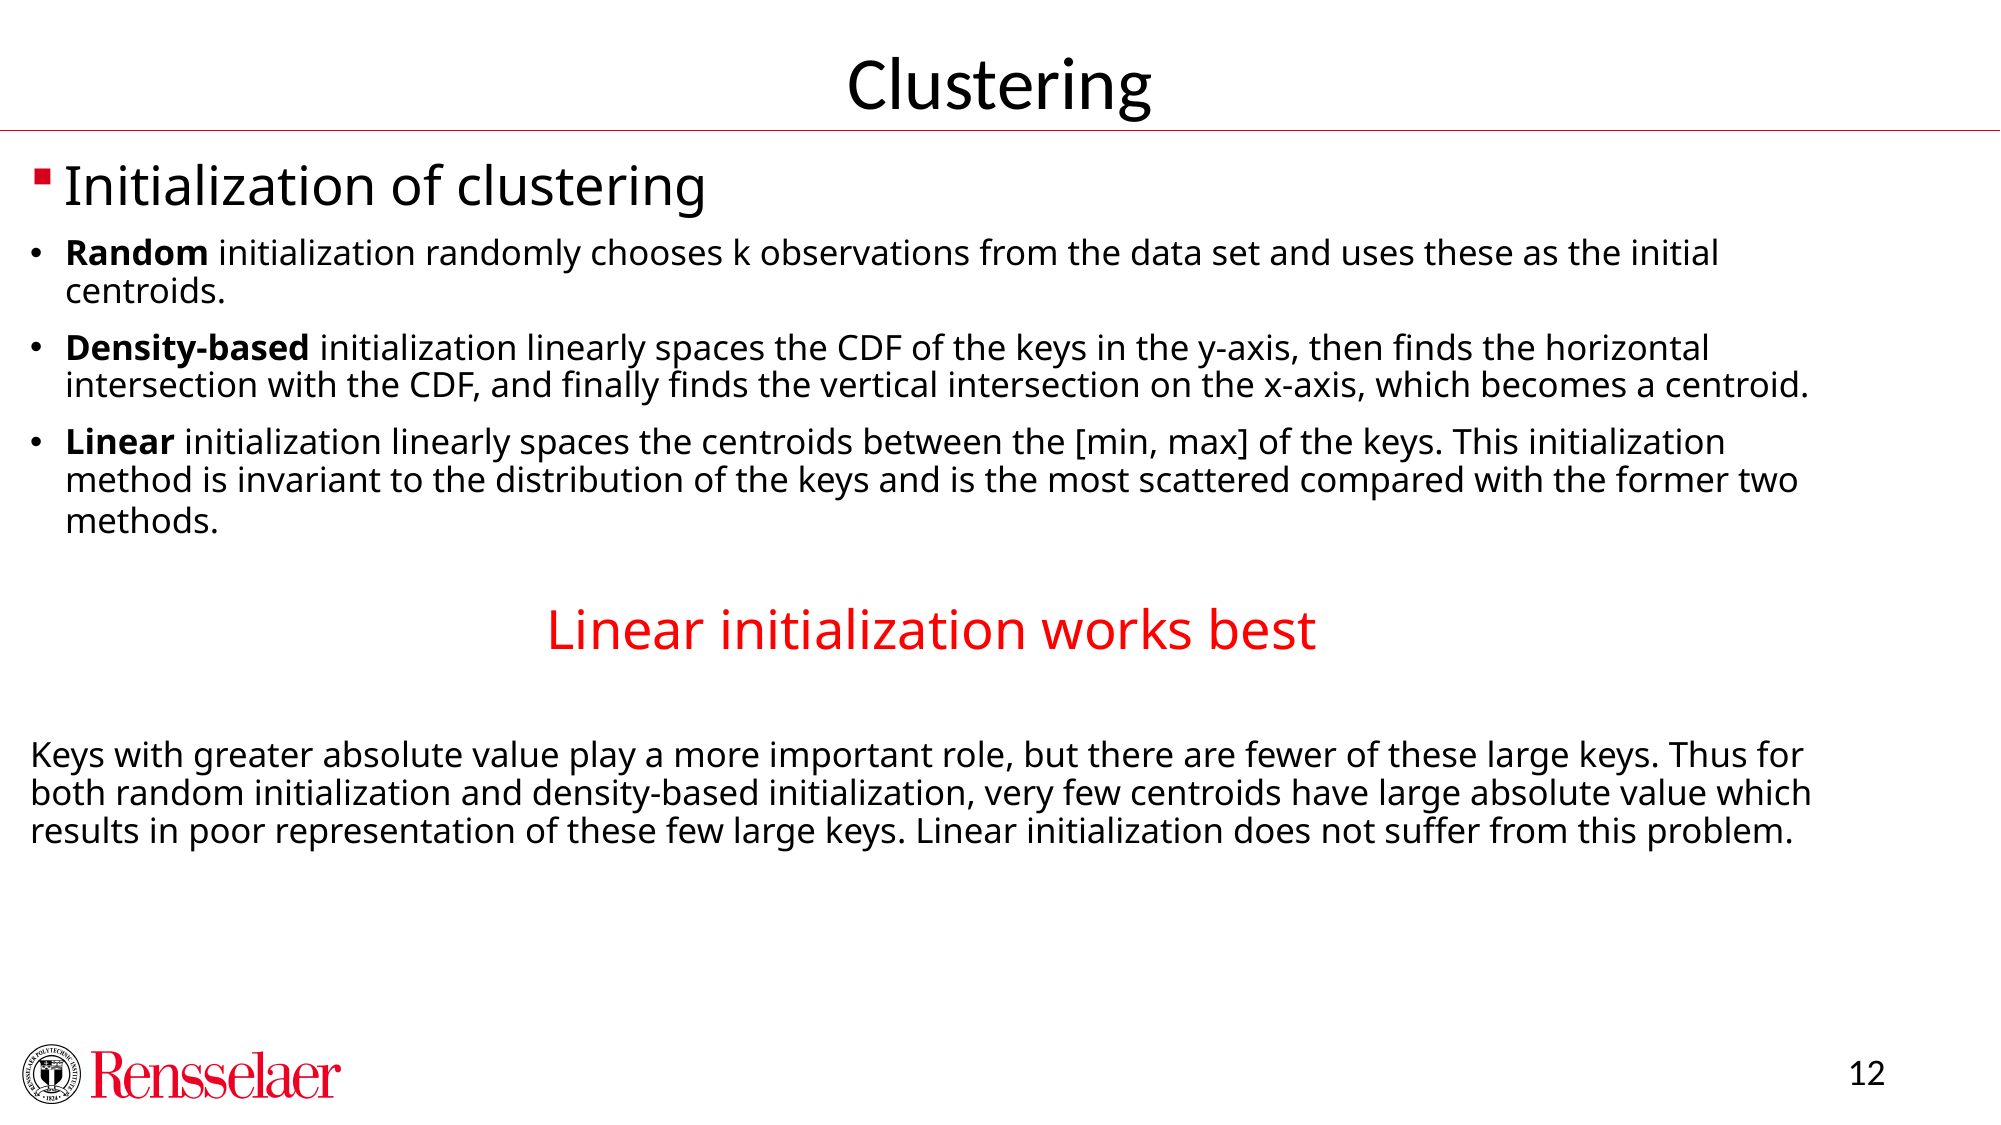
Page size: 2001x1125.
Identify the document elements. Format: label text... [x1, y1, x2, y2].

text_box Initialization of clustering Random initialization randomly chooses k observations from the data set and uses these as the initial centroids. Density-based initialization linearly spaces the CDF of the keys in the y-axis, then finds the horizontal intersection with the CDF, and finally finds the vertical intersection on the x-axis, which becomes a centroid. Linear initialization linearly spaces the centroids between the [min, max] of the keys. This initialization method is invariant to the distribution of the keys and is the most scattered compared with the former two methods. Linear initialization works best Keys with greater absolute value play a more important role, but there are fewer of these large keys. Thus for both random initialization and density-based initialization, very few centroids have large absolute value which results in poor representation of these few large keys. Linear initialization does not suffer from this problem. [15, 143, 1849, 963]
slide_number 12 [1833, 1040, 1965, 1101]
text_box Clustering [433, 27, 1567, 132]
picture [21, 1043, 342, 1105]
